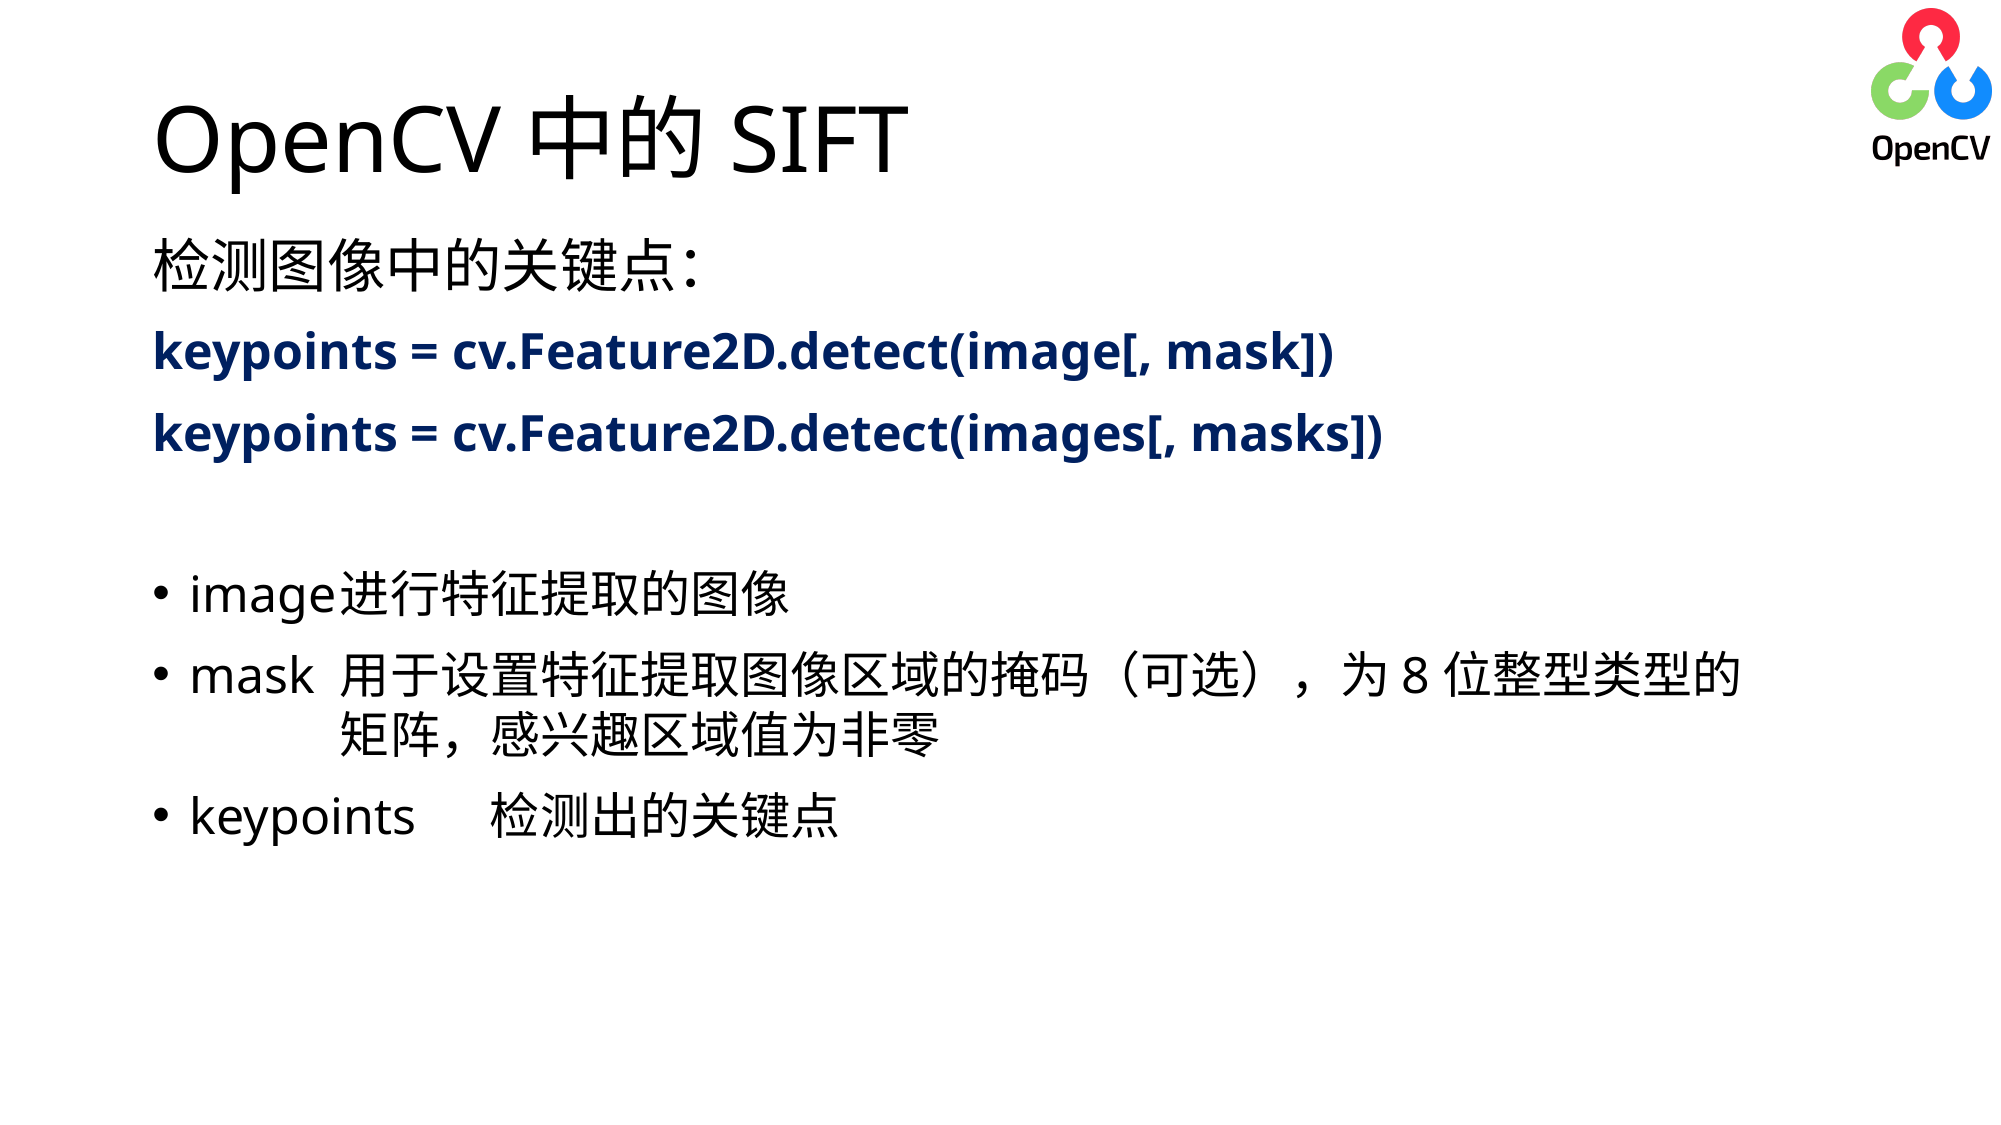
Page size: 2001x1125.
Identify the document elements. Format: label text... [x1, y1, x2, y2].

list 检测图像中的关键点： keypoints = cv.Feature2D.detect(image[, mask]) keypoints = cv.Feature2D.detect(images[, masks]) image 进行特征提取的图像 mask 用于设置特征提取图像区域的掩码（可选），为8位整型类型的 矩阵，感兴趣区域值为非零 keypoints 检测出的关键点 [137, 252, 1863, 936]
title OpenCV中的SIFT [137, 34, 1863, 252]
picture [1871, 8, 1992, 167]
